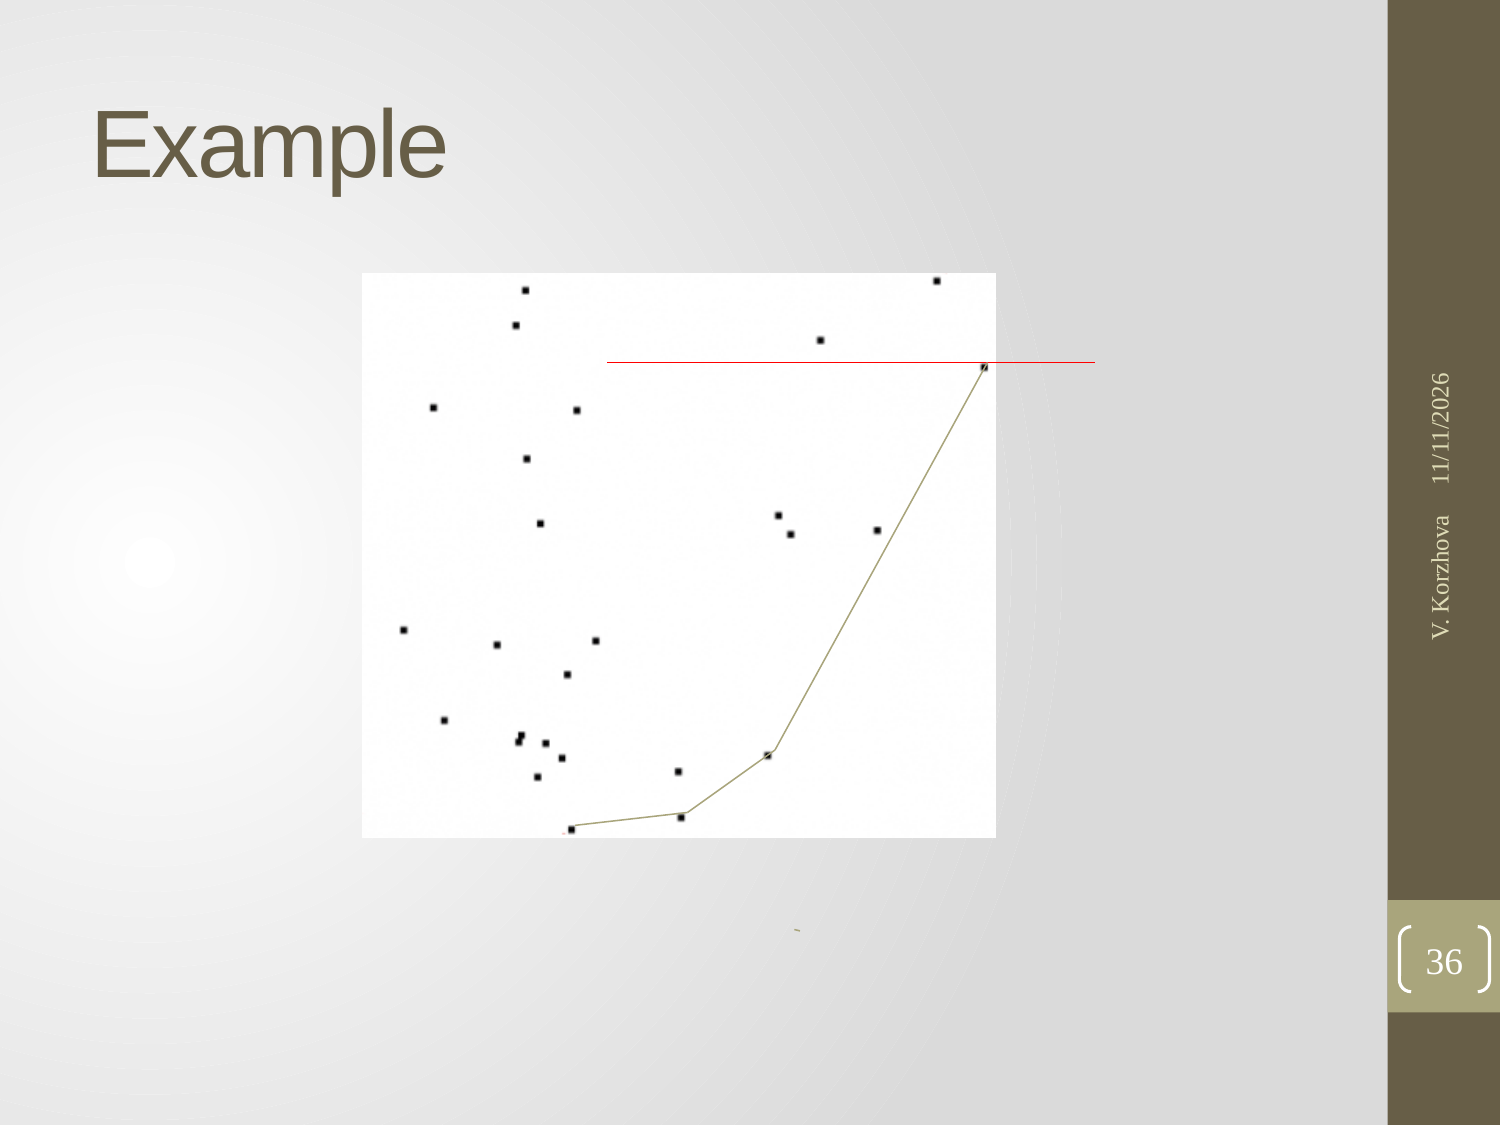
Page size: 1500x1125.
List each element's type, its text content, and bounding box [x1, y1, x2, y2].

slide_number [1408, 100, 1469, 500]
footer V. Korzhova [1408, 500, 1469, 889]
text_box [687, 749, 776, 813]
slide_number 36 [1397, 925, 1492, 994]
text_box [774, 362, 988, 751]
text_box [574, 812, 688, 826]
title Example [75, 45, 1325, 233]
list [362, 273, 996, 839]
